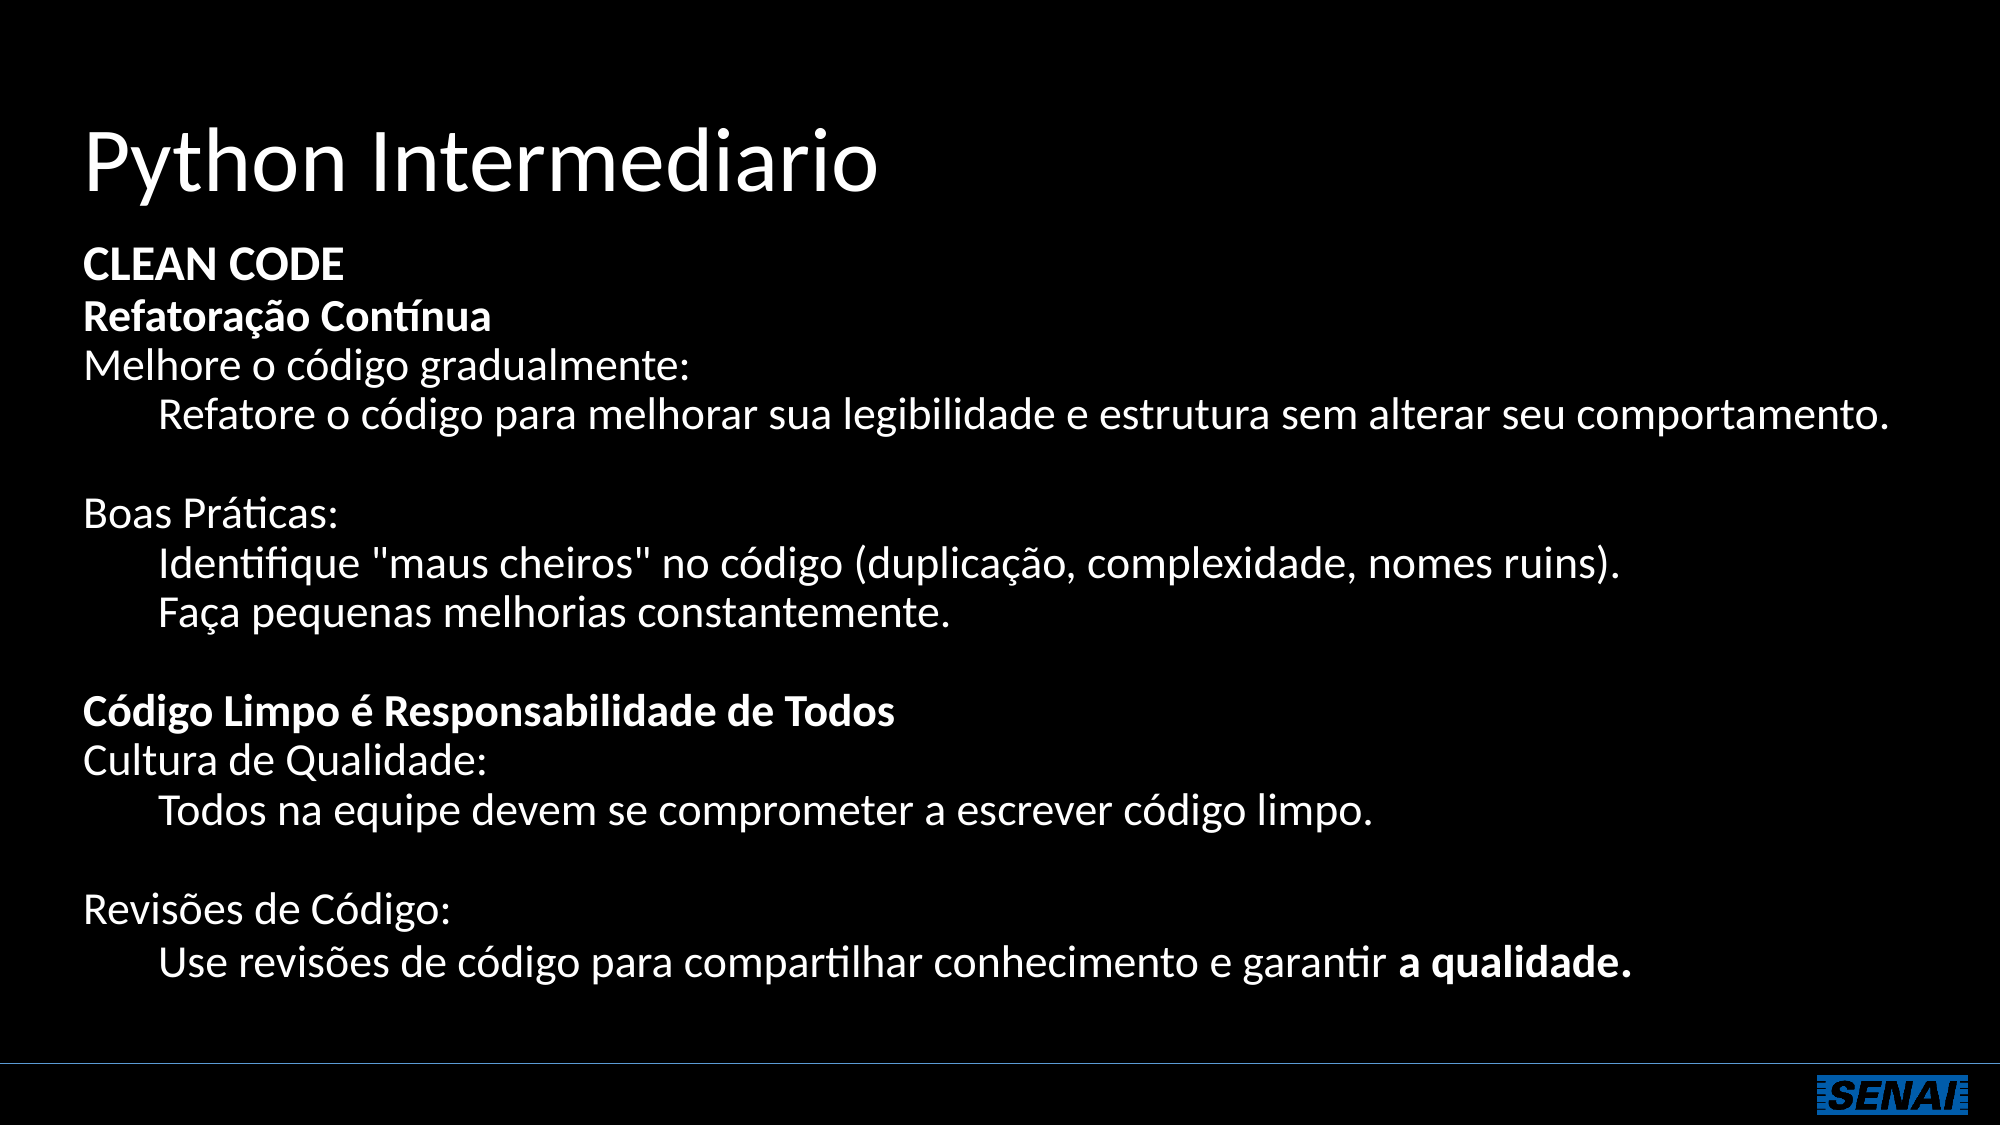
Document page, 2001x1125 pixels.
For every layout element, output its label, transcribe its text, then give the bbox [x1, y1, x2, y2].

list CLEAN CODE Refatoração Contínua Melhore o código gradualmente: Refatore o código para melhorar sua legibilidade e estrutura sem alterar seu comportamento. Boas Práticas: Identifique "maus cheiros" no código (duplicação, complexidade, nomes ruins). Faça pequenas melhorias constantemente. Código Limpo é Responsabilidade de Todos Cultura de Qualidade: Todos na equipe devem se comprometer a escrever código limpo. Revisões de Código: Use revisões de código para compartilhar conhecimento e garantir a qualidade. [68, 222, 1932, 970]
title Python Intermediario [68, 97, 1932, 222]
picture [1817, 1075, 1968, 1115]
